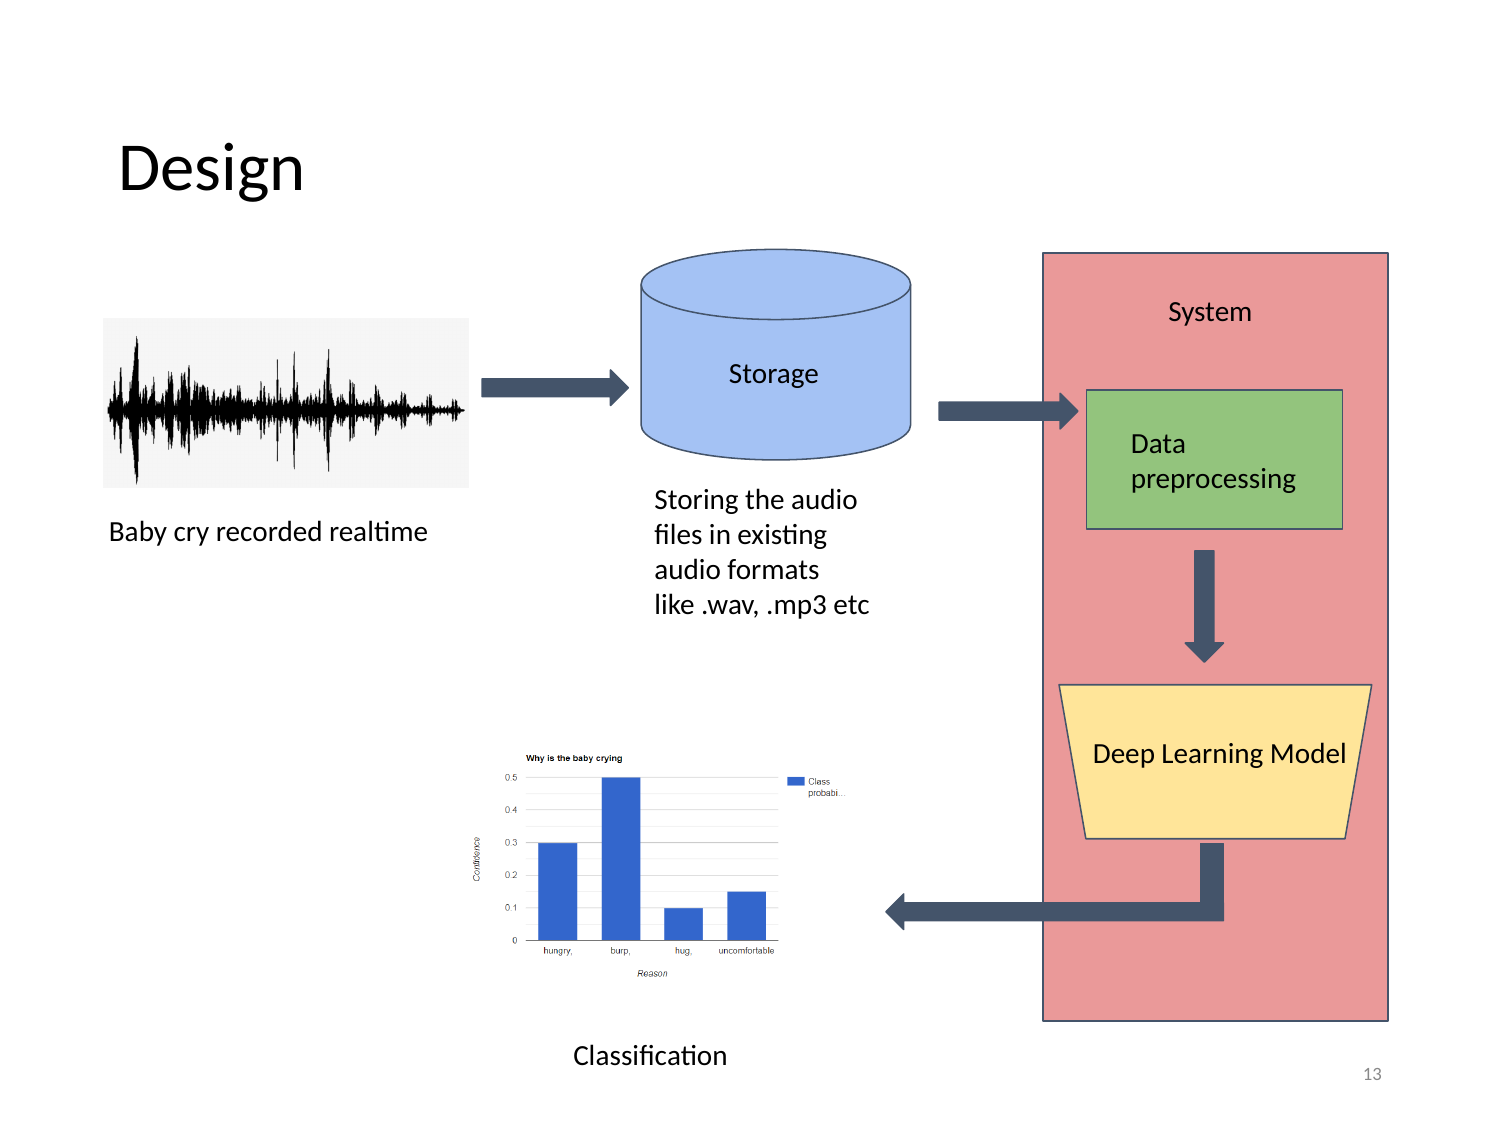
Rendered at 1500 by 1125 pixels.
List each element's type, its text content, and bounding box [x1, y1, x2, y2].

text_box System [1153, 277, 1278, 343]
picture [102, 317, 469, 488]
text_box [939, 393, 1078, 429]
text_box [641, 249, 911, 460]
text_box [1086, 390, 1343, 529]
text_box Baby cry recorded realtime [93, 496, 459, 562]
title Design [103, 59, 1397, 278]
text_box Storing the audio files in existing audio formats like .wav, .mp3 etc [639, 465, 909, 636]
text_box [1042, 252, 1388, 1022]
text_box Storage [713, 339, 838, 405]
text_box Data preprocessing [1115, 409, 1315, 509]
text_box Deep Learning Model [1077, 719, 1379, 785]
text_box [1059, 684, 1372, 839]
text_box [482, 369, 629, 406]
text_box Classification [558, 1021, 838, 1087]
text_box [1200, 843, 1224, 921]
text_box [1185, 550, 1224, 663]
picture [458, 735, 849, 980]
slide_number 13 [1059, 1042, 1397, 1103]
text_box [885, 893, 1200, 930]
